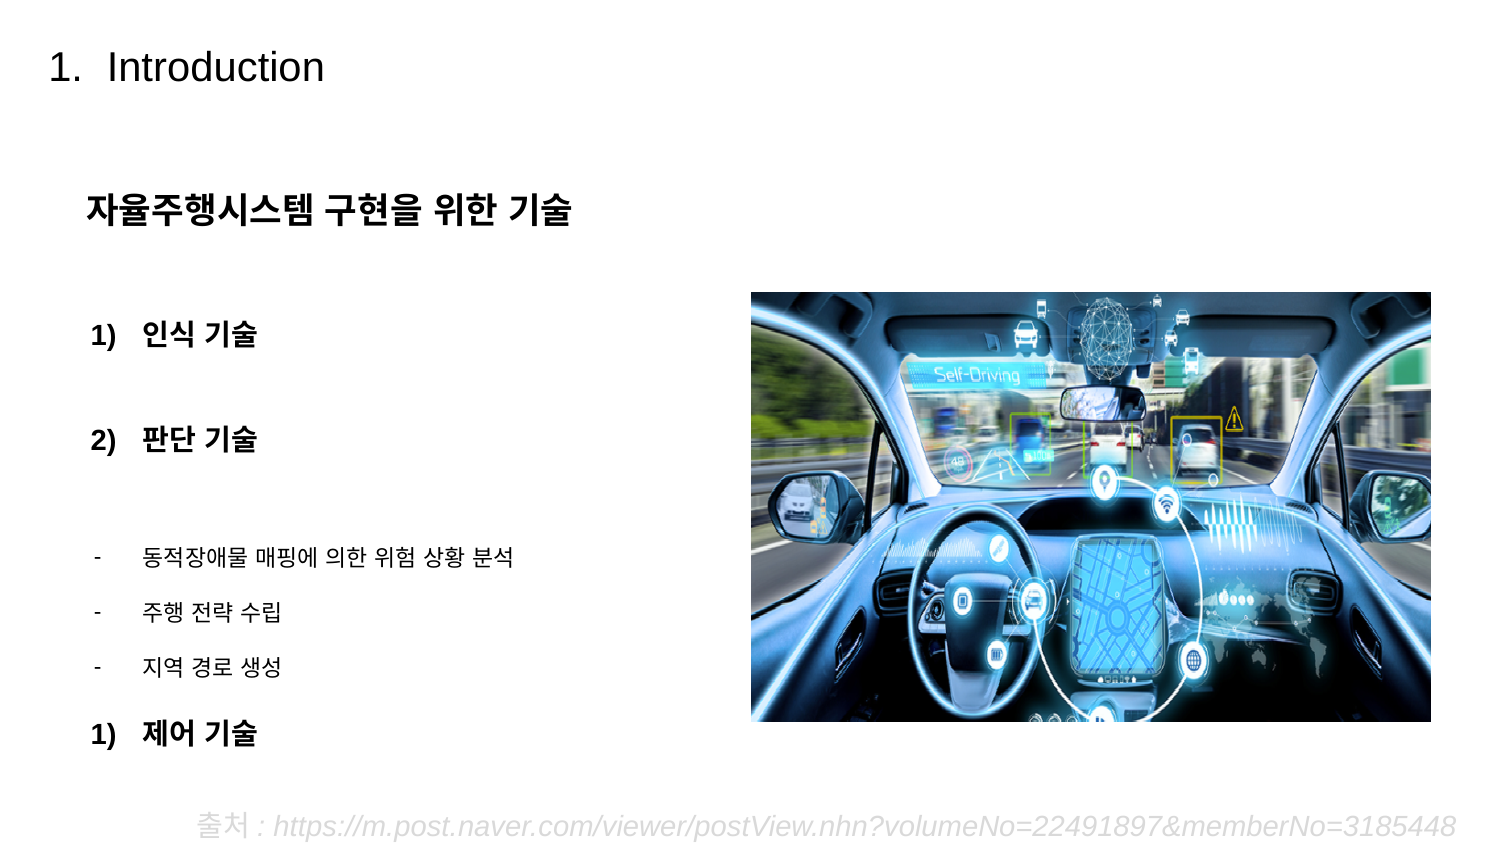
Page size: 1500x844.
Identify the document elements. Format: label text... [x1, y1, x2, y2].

text_box 자율주행시스템 구현을 위한 기술 인식 기술 판단 기술 동적장애물 매핑에 의한 위험 상황 분석 주행 전략 수립 지역 경로 생성 제어 기술 [52, 173, 722, 782]
title Introduction [16, 24, 1415, 119]
text_box 출처: https://m.post.naver.com/viewer/postView.nhn?volumeNo=22491897&memberNo=3185448 [181, 792, 1500, 844]
picture [751, 291, 1431, 722]
